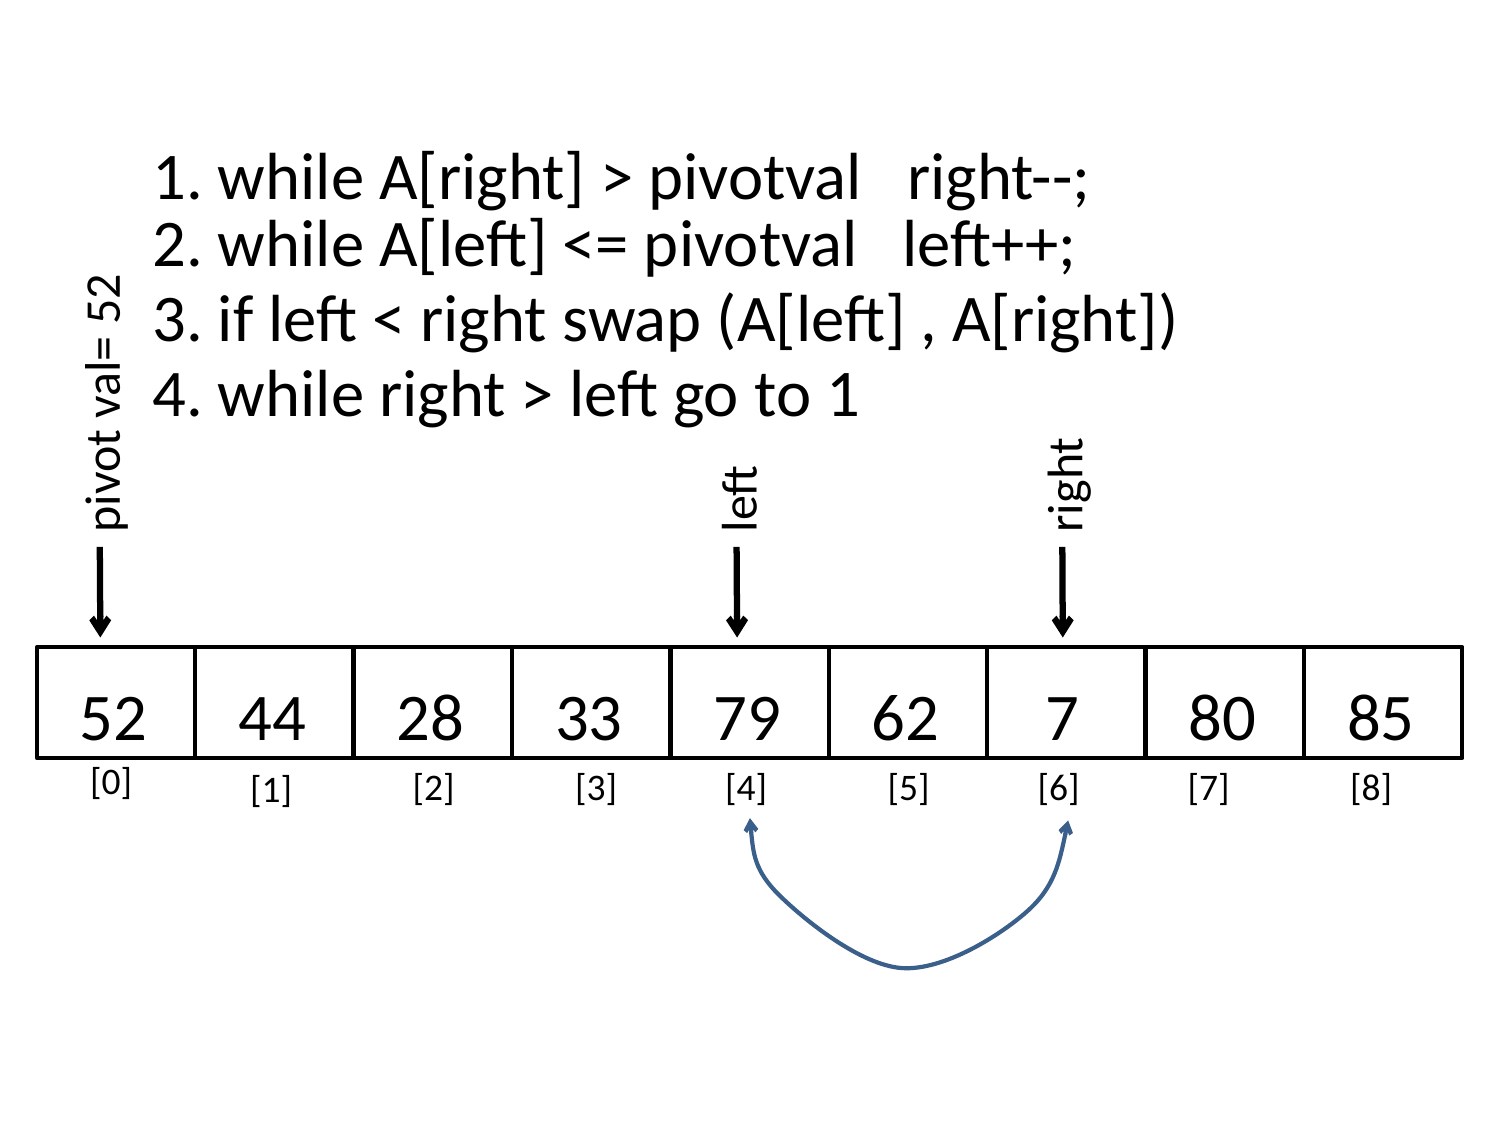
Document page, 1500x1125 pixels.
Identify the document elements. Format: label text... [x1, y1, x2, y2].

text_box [74, 749, 1408, 818]
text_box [62, 224, 139, 638]
text_box [743, 827, 1073, 971]
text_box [36, 647, 1463, 763]
text_box 3. if left < right swap (A[left] , A[right]) [143, 254, 1246, 329]
text_box 4. while right > left go to 1 [143, 329, 1246, 450]
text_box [698, 385, 776, 638]
title 1. while A[right] > pivotval right--; [137, 112, 1425, 179]
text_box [1024, 385, 1101, 638]
text_box 2. while A[left] <= pivotval left++; [137, 179, 1425, 300]
